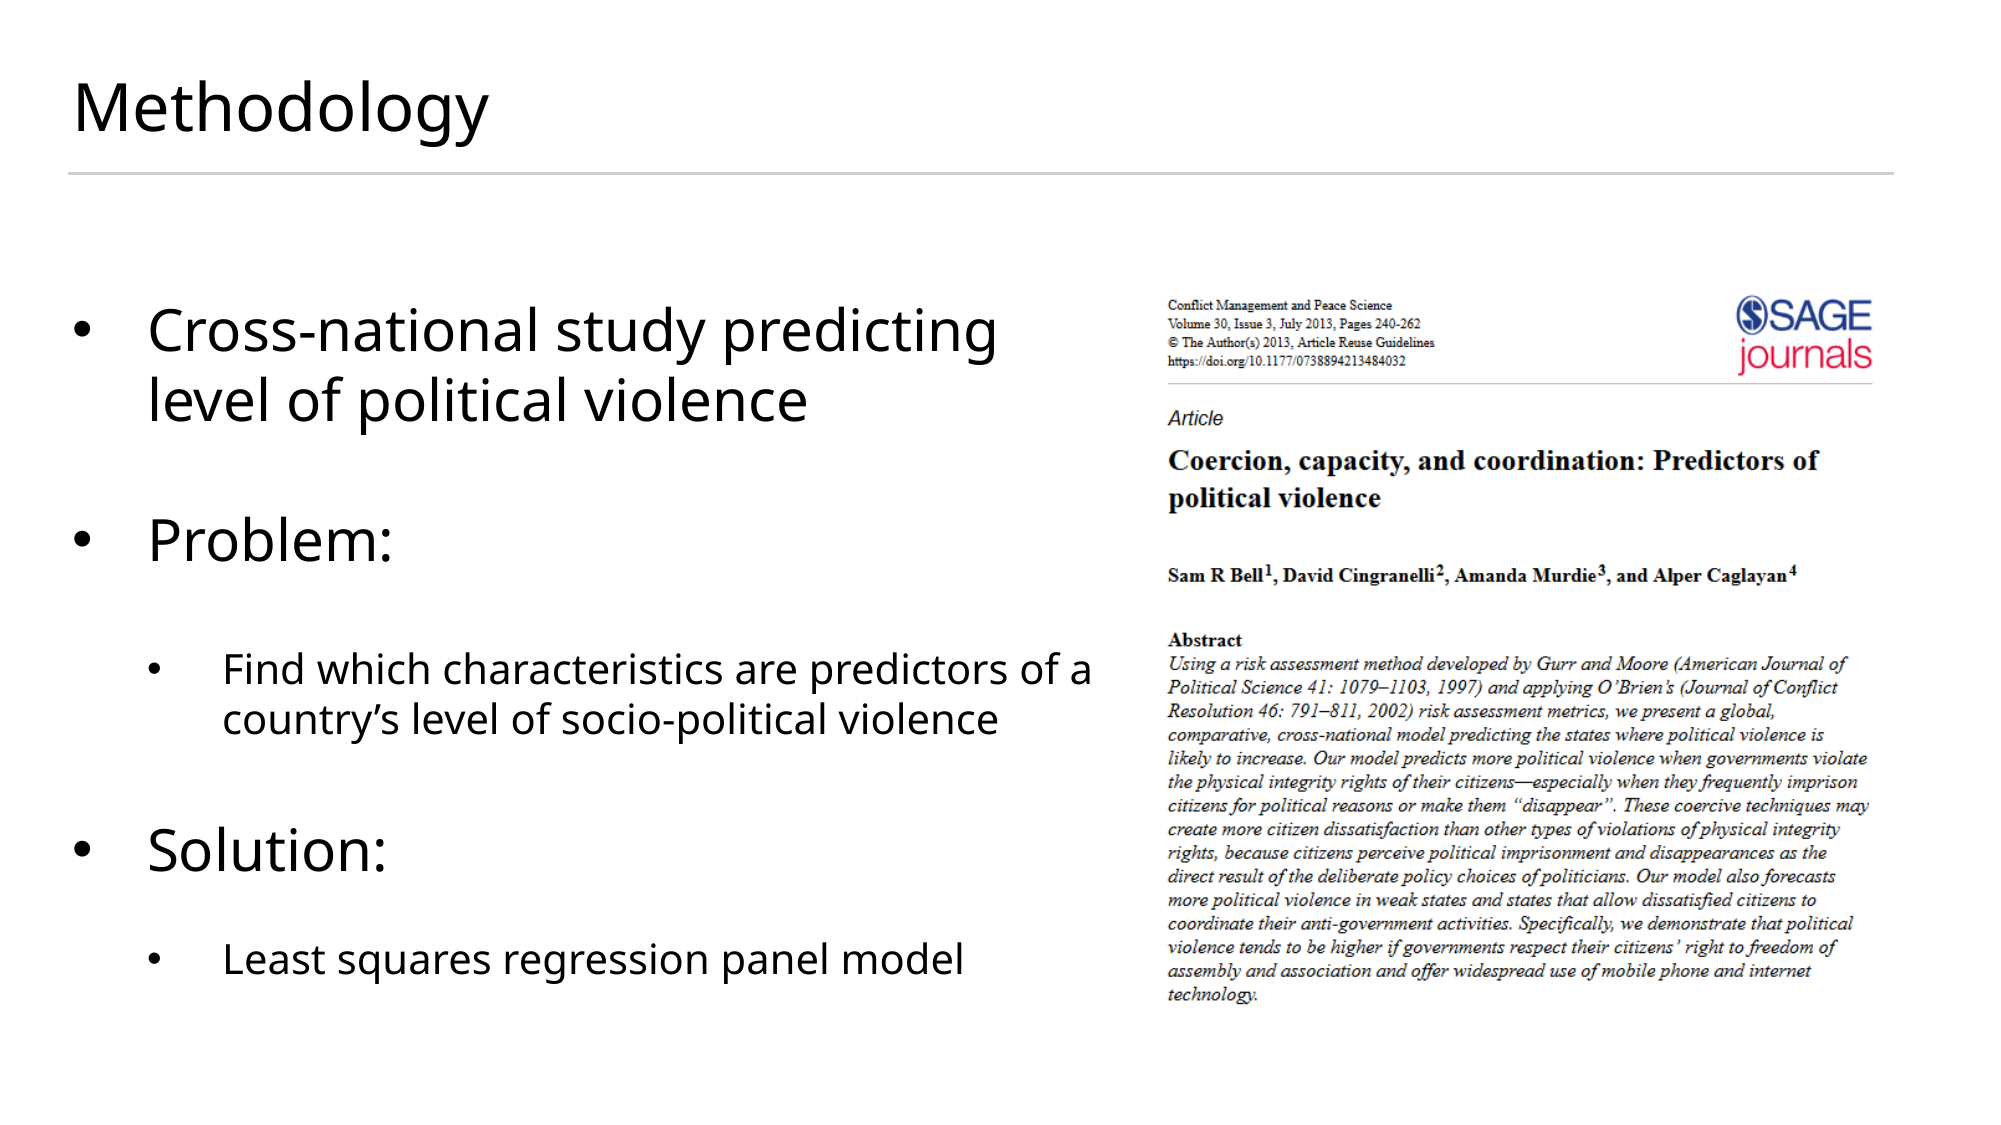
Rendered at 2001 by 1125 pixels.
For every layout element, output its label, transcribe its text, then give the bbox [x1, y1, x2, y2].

text_box Cross-national study predicting level of political violence Problem: Find which characteristics are predictors of a country’s level of socio-political violence Solution: Least squares regression panel model [57, 285, 1115, 991]
text_box Methodology [57, 57, 1859, 152]
picture [1148, 285, 1895, 1044]
